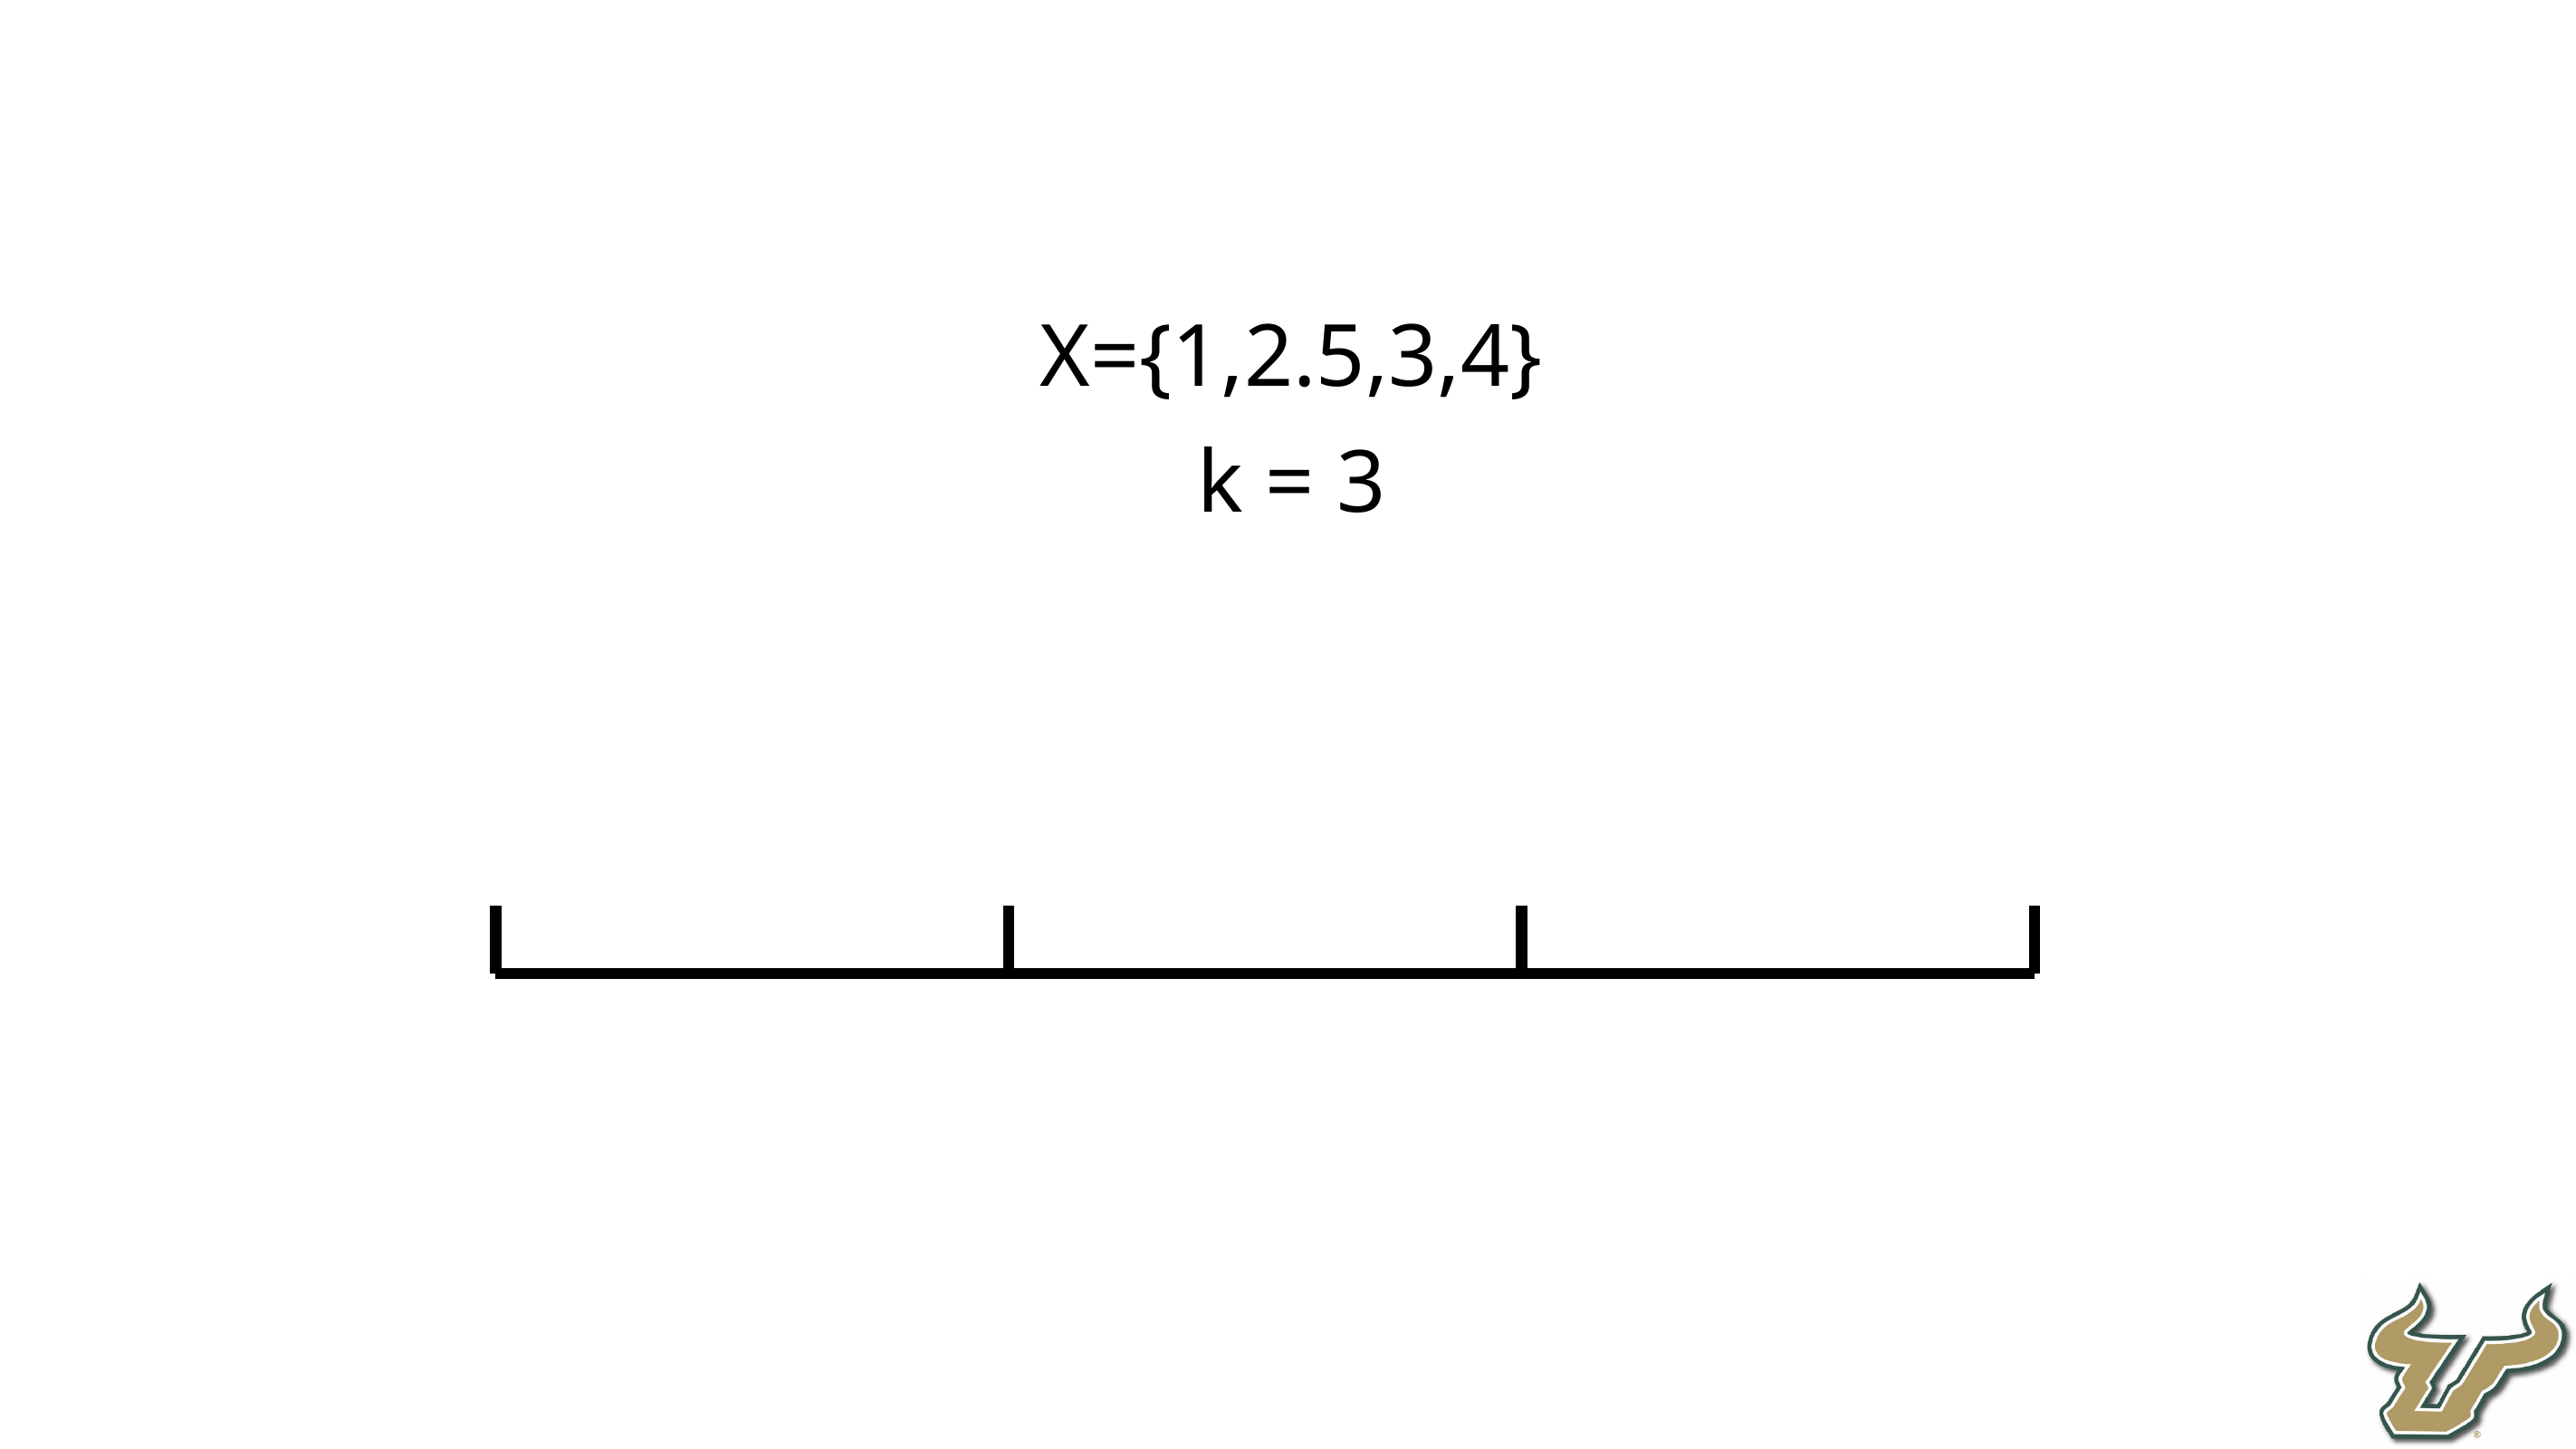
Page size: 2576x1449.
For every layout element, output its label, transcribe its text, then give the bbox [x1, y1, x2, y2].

list X={1,2.5,3,4} k = 3 [139, 175, 2437, 668]
picture [2363, 1278, 2576, 1448]
